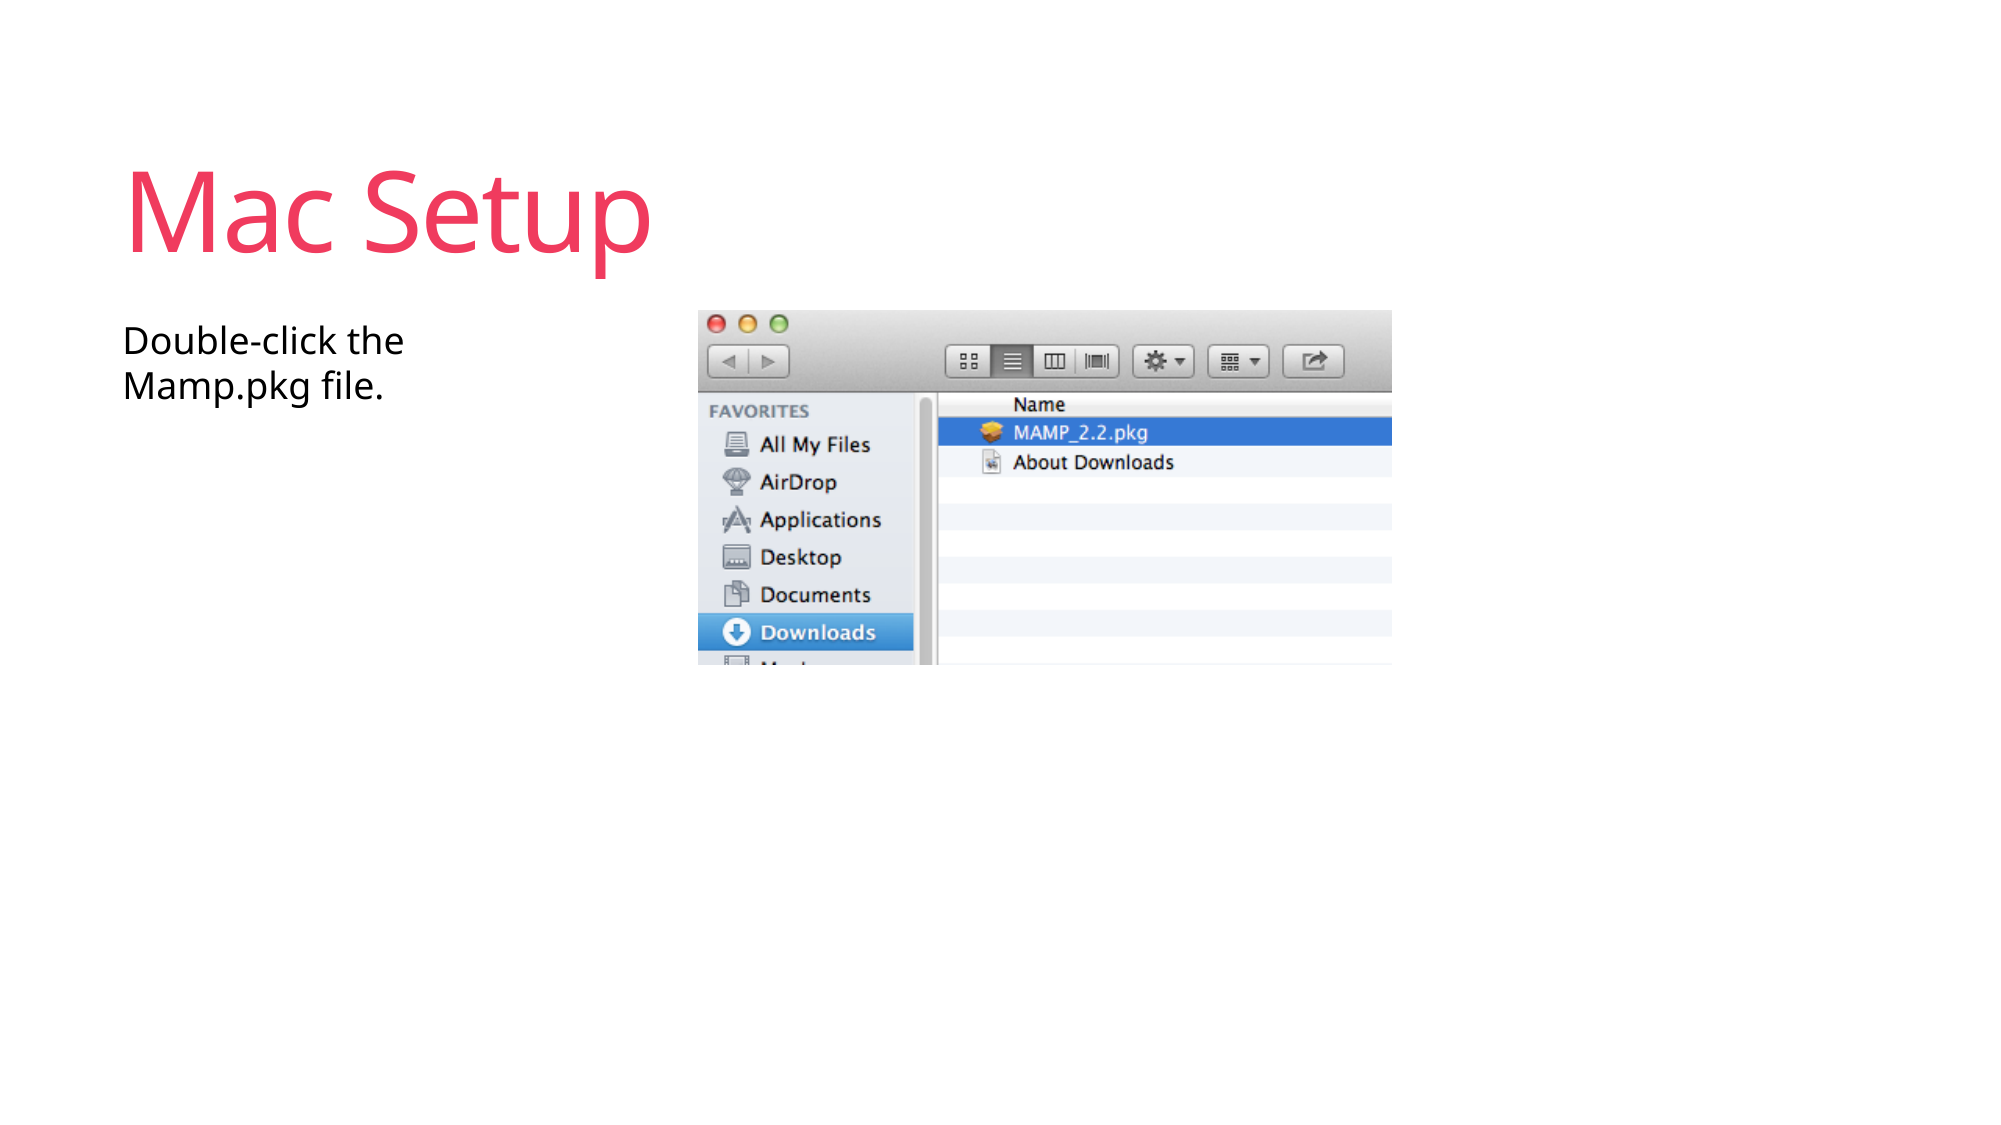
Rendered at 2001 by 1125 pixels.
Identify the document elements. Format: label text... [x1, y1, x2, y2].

text_box Double-click the Mamp.pkg file. [107, 310, 611, 460]
title Mac Setup [107, 81, 1875, 354]
picture [697, 309, 1393, 665]
